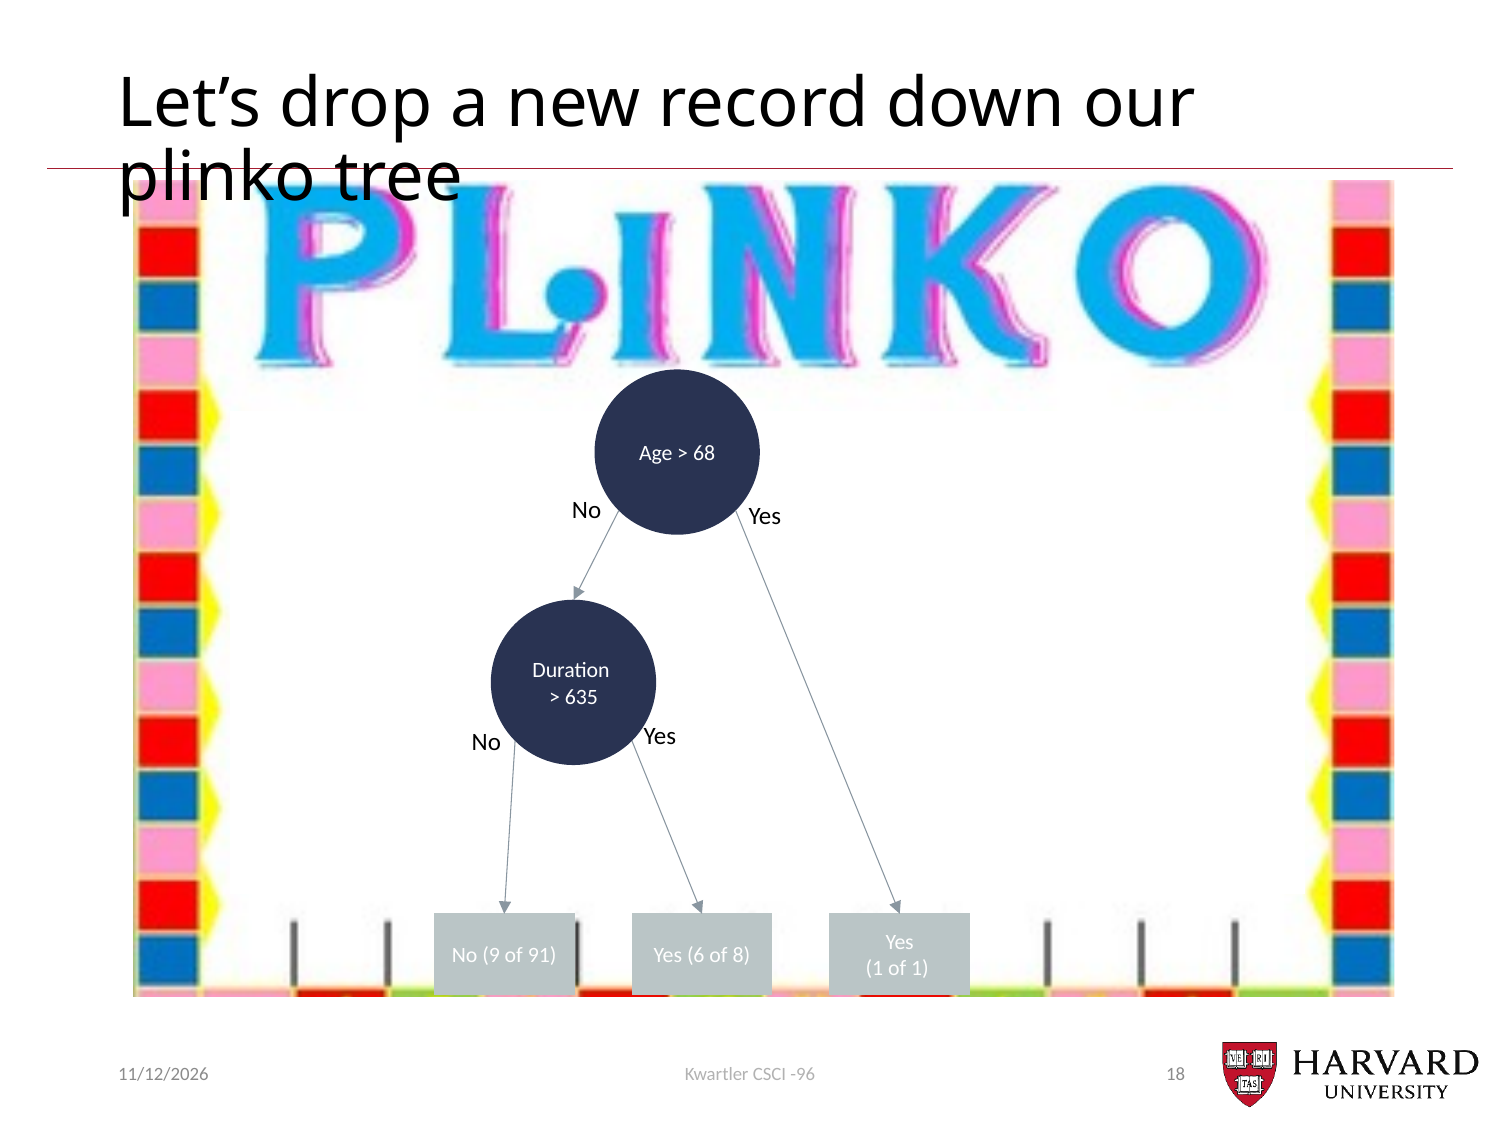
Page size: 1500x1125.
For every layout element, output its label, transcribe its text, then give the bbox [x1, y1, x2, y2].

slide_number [103, 1042, 441, 1103]
slide_number 18 [1059, 1042, 1200, 1103]
title Let’s drop a new record down our plinko tree [103, 59, 1397, 157]
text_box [133, 180, 1395, 997]
footer Kwartler CSCI -96 [496, 1042, 1004, 1103]
picture [1200, 1024, 1500, 1125]
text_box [434, 369, 970, 995]
